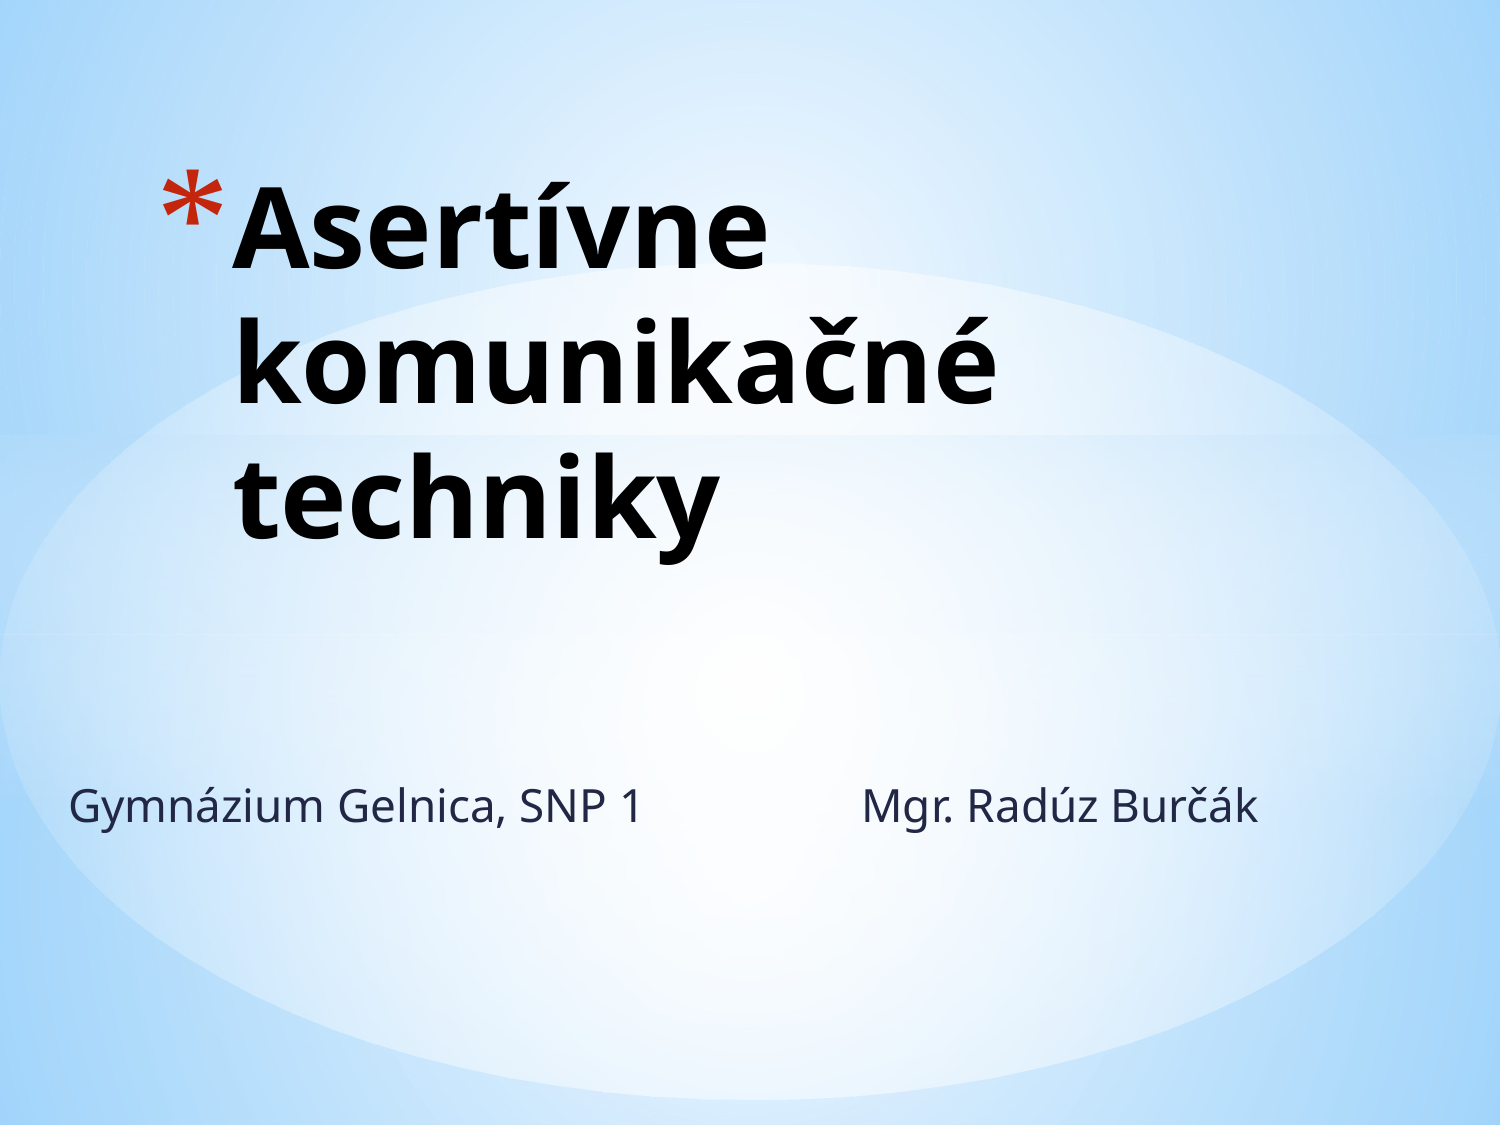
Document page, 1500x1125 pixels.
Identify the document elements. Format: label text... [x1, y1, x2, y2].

subtitle Gymnázium Gelnica, SNP 1 Mgr. Radúz Burčák [53, 66, 1447, 1059]
title Asertívne komunikačné techniky [112, 149, 1388, 610]
